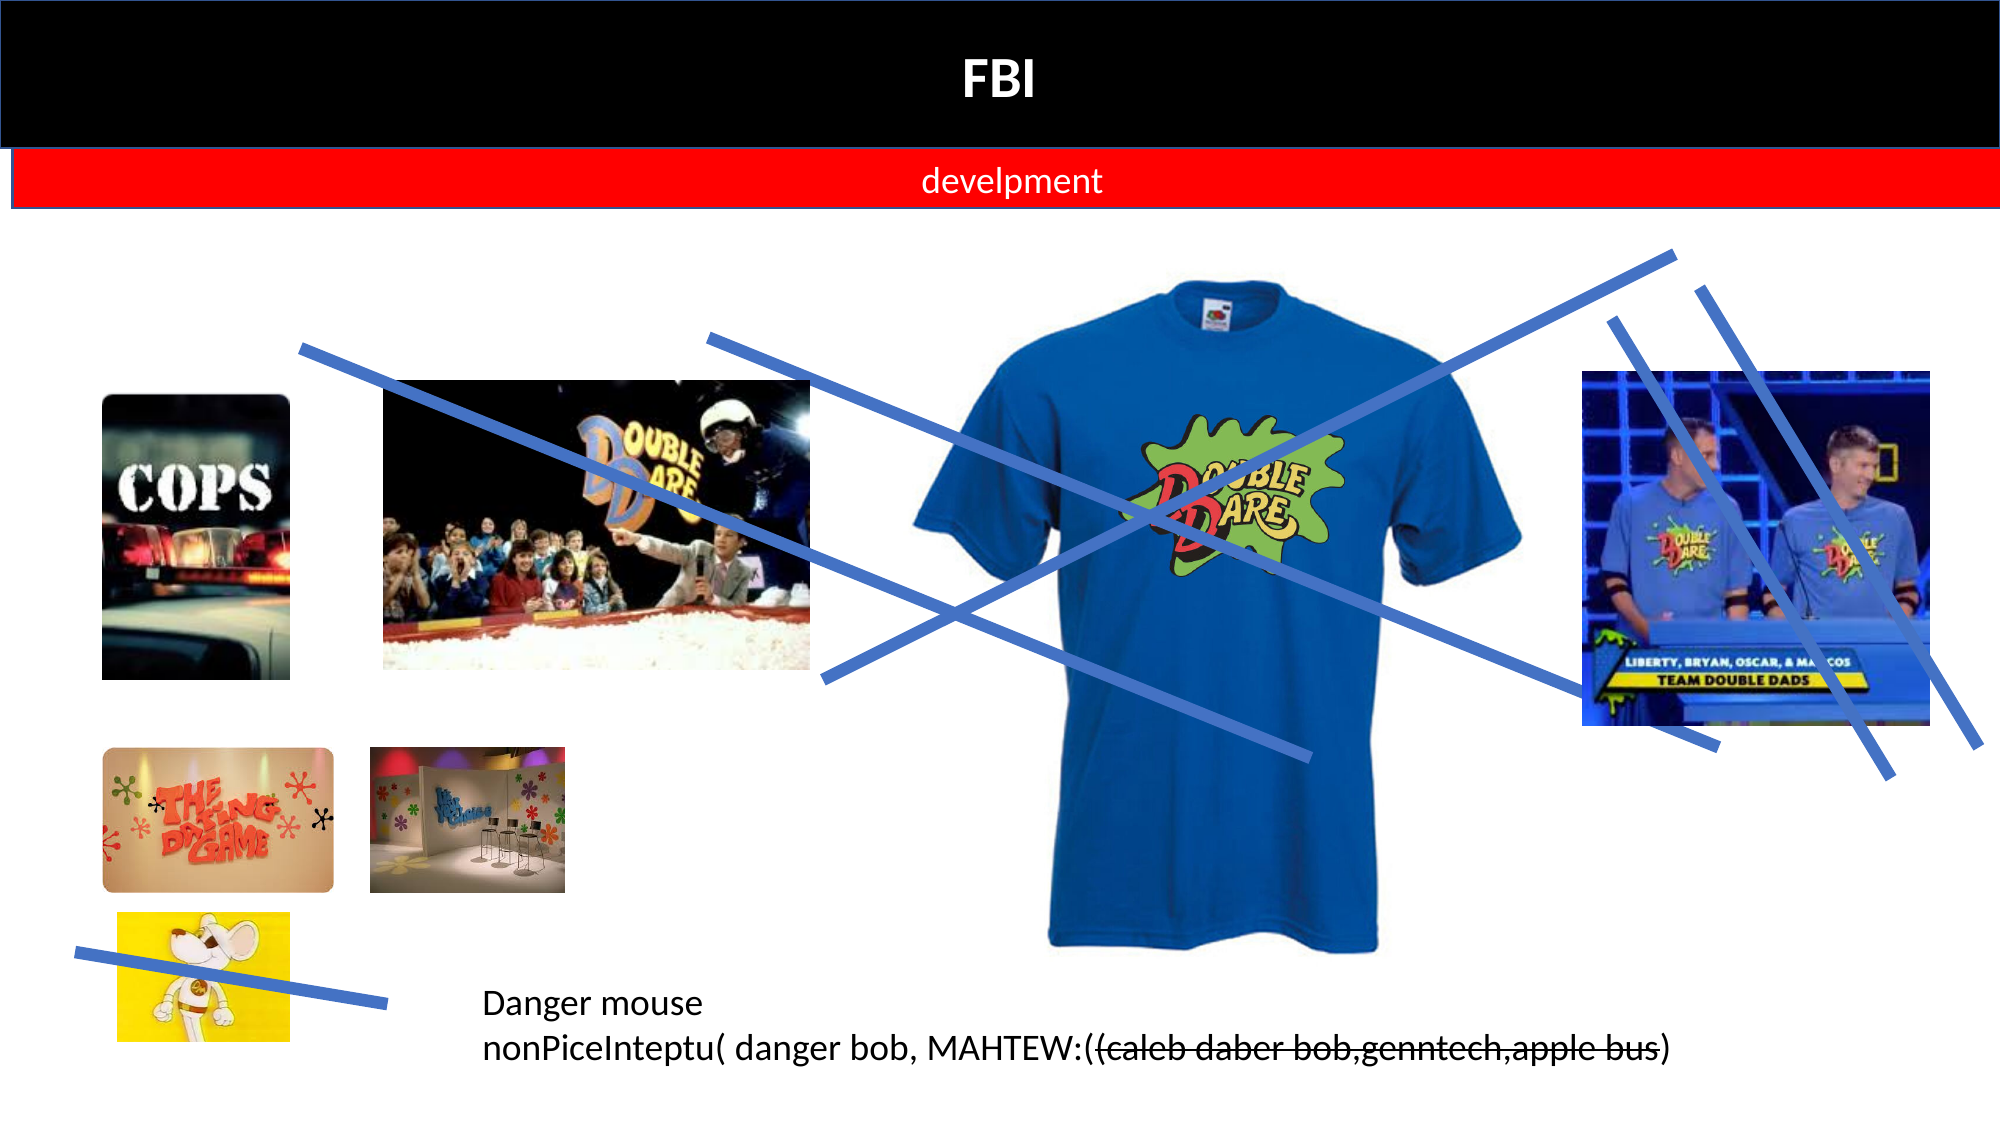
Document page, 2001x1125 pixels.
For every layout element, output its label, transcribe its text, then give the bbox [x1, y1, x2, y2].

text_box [1611, 318, 1892, 779]
picture [1582, 371, 1611, 726]
picture [370, 759, 565, 893]
text_box Danger mouse nonPiceInteptu( danger bob, MAHTEW:((caleb daber bob,genntech,apple bus) [467, 970, 2000, 1076]
text_box develpment [11, 147, 2000, 209]
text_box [300, 348, 1311, 759]
picture [102, 390, 290, 680]
picture [903, 748, 1533, 971]
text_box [822, 254, 1676, 680]
picture [117, 912, 290, 951]
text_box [1699, 287, 1979, 748]
picture [117, 1005, 290, 1042]
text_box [1311, 680, 1611, 748]
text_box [708, 337, 822, 348]
picture [102, 747, 334, 893]
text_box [74, 951, 388, 1005]
text_box FBI [0, 0, 2000, 149]
